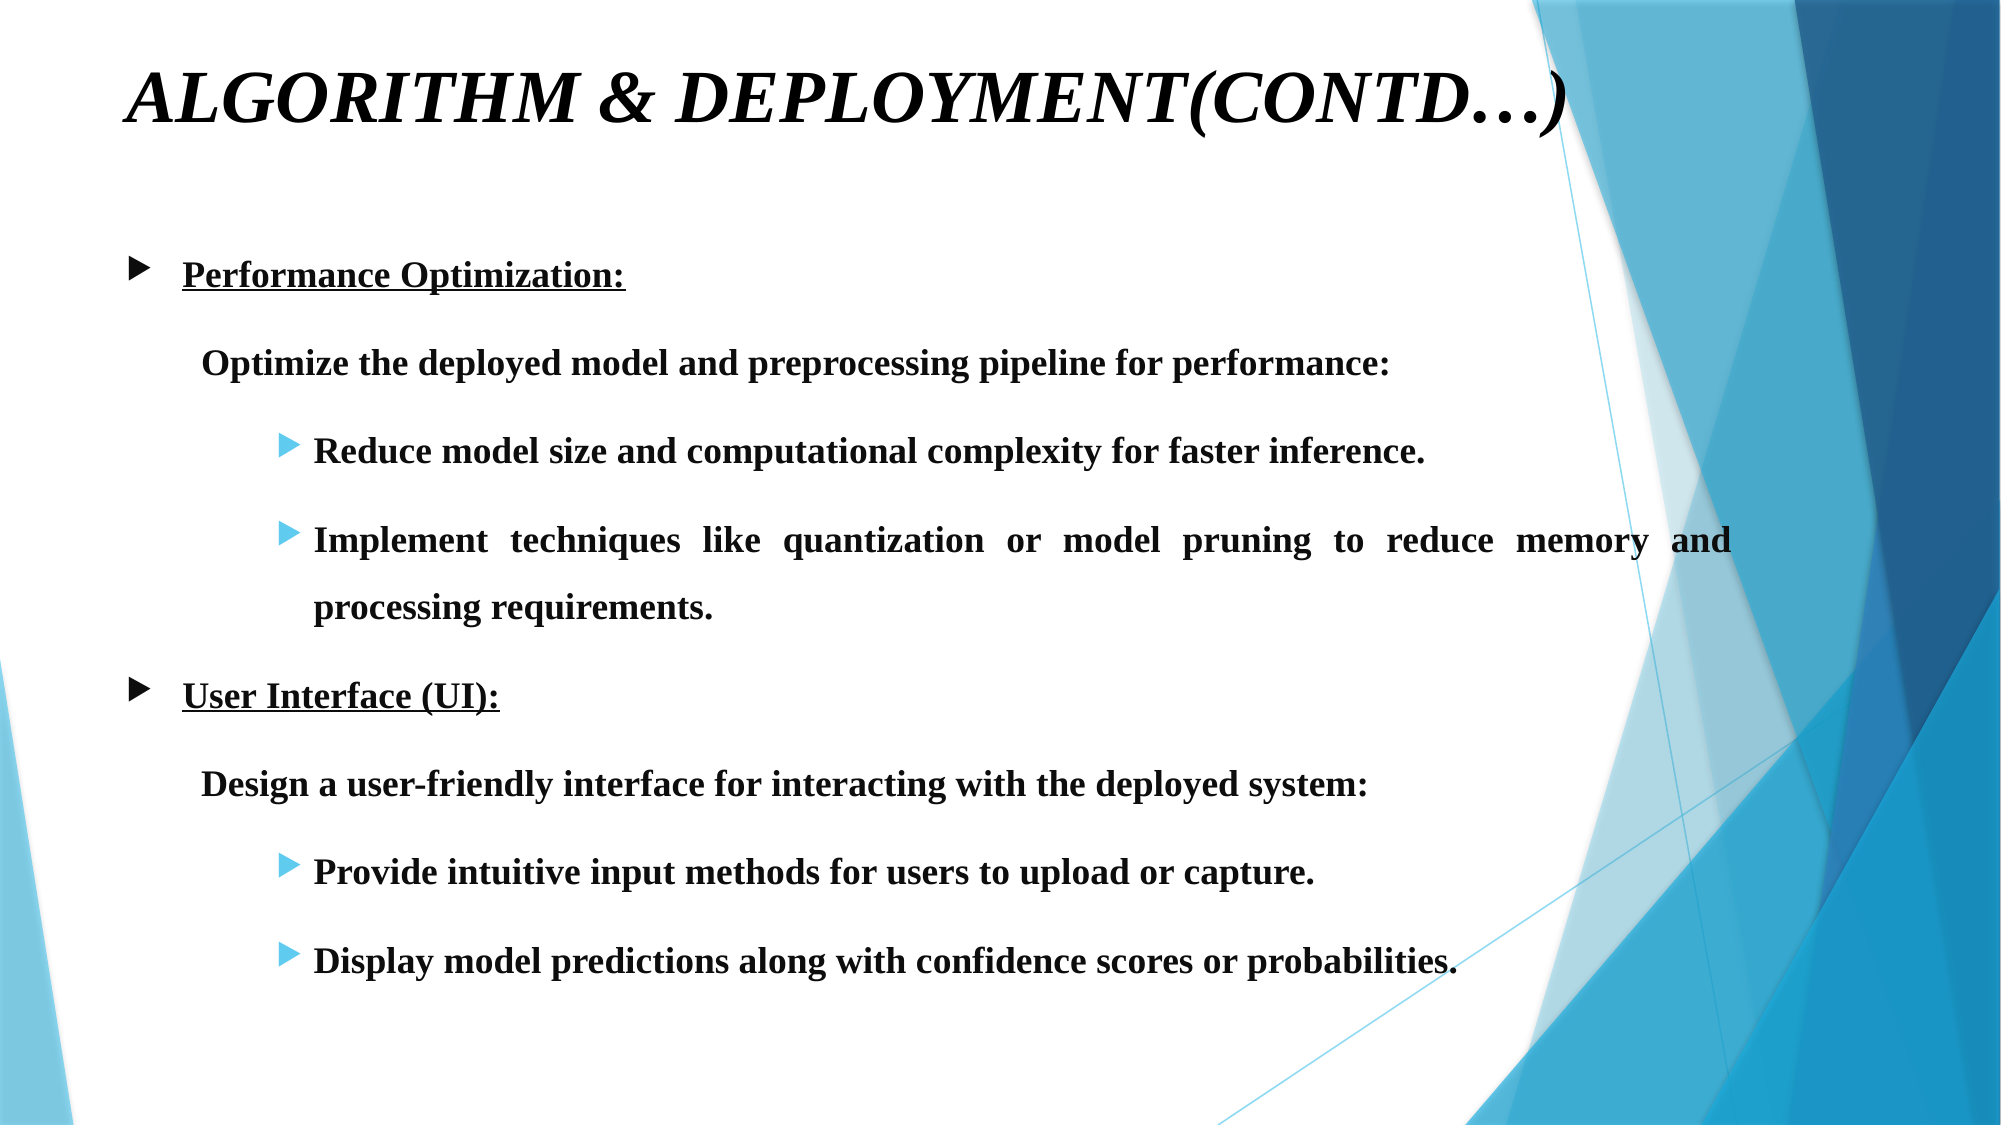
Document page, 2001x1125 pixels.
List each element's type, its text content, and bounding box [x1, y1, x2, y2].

list Performance Optimization: Optimize the deployed model and preprocessing pipeline for performance: Reduce model size and computational complexity for faster inference. Implement techniques like quantization or model pruning to reduce memory and processing requirements. User Interface (UI): Design a user-friendly interface for interacting with the deployed system: Provide intuitive input methods for users to upload or capture. Display model predictions along with confidence scores or probabilities. [111, 219, 1748, 1125]
title ALGORITHM & DEPLOYMENT(CONTD…) [111, 40, 1760, 189]
